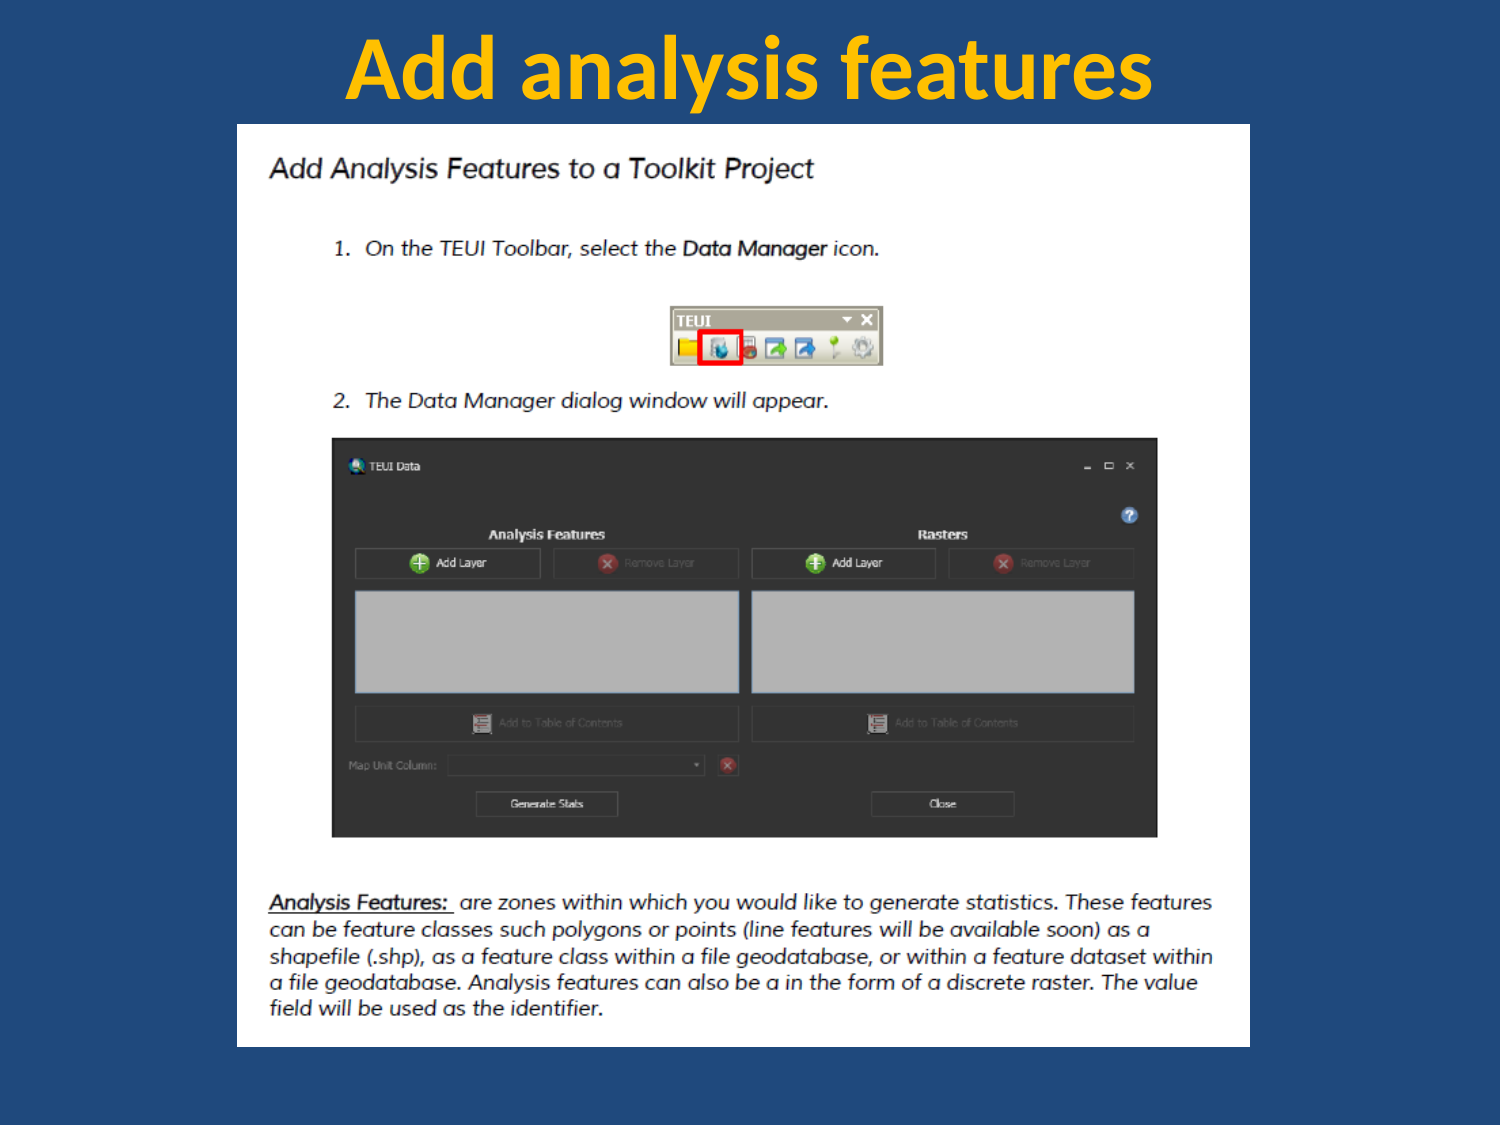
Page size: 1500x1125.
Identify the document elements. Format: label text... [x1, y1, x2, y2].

picture [237, 124, 1251, 1047]
title Add analysis features [75, 0, 1425, 138]
